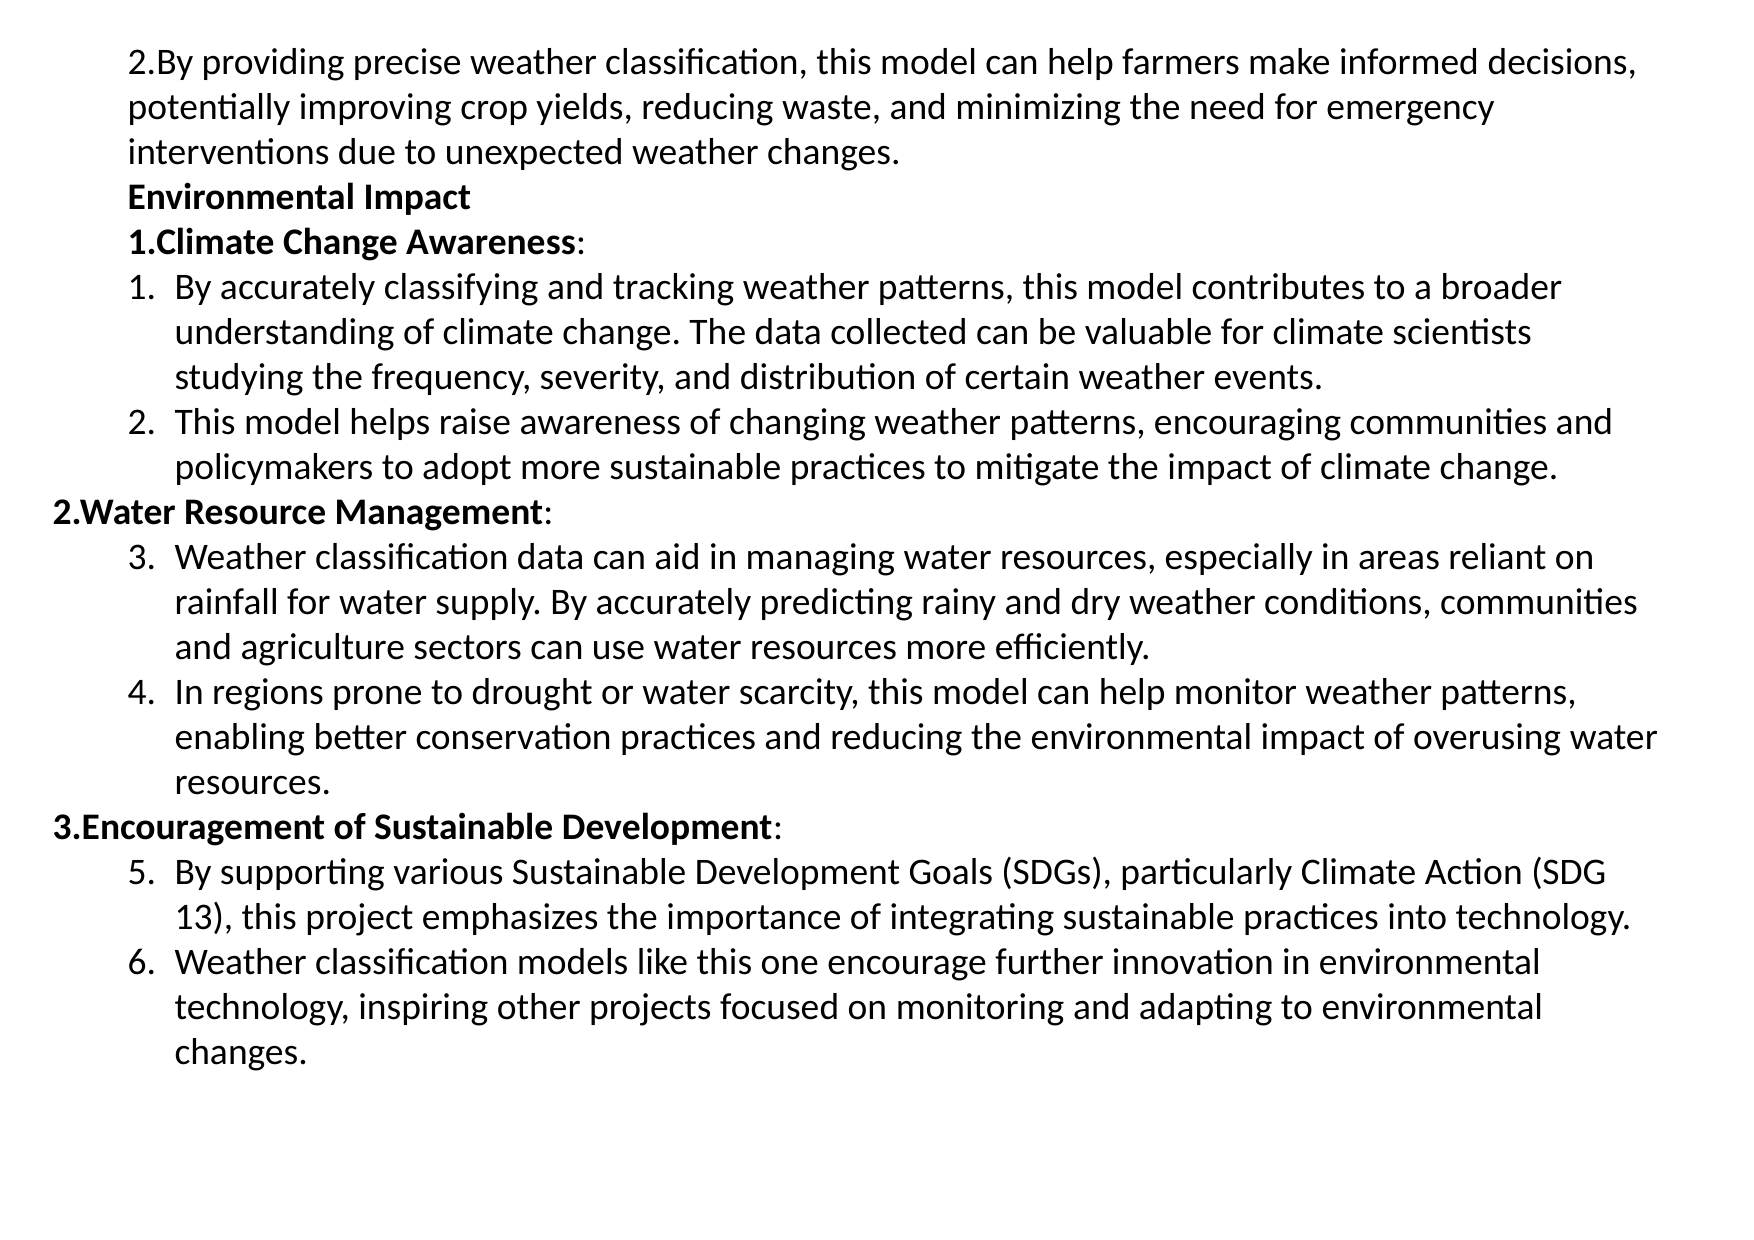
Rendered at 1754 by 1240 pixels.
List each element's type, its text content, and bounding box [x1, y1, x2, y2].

text_box 2.By providing precise weather classification, this model can help farmers make informed decisions, potentially improving crop yields, reducing waste, and minimizing the need for emergency interventions due to unexpected weather changes. Environmental Impact 1.Climate Change Awareness: By accurately classifying and tracking weather patterns, this model contributes to a broader understanding of climate change. The data collected can be valuable for climate scientists studying the frequency, severity, and distribution of certain weather events. This model helps raise awareness of changing weather patterns, encouraging communities and policymakers to adopt more sustainable practices to mitigate the impact of climate change. 2.Water Resource Management: Weather classification data can aid in managing water resources, especially in areas reliant on rainfall for water supply. By accurately predicting rainy and dry weather conditions, communities and agriculture sectors can use water resources more efficiently. In regions prone to drought or water scarcity, this model can help monitor weather patterns, enabling better conservation practices and reducing the environmental impact of overusing water resources. 3.Encouragement of Sustainable Development: By supporting various Sustainable Development Goals (SDGs), particularly Climate Action (SDG 13), this project emphasizes the importance of integrating sustainable practices into technology. Weather classification models like this one encourage further innovation in environmental technology, inspiring other projects focused on monitoring and adapting to environmental changes. [37, 29, 1685, 1124]
